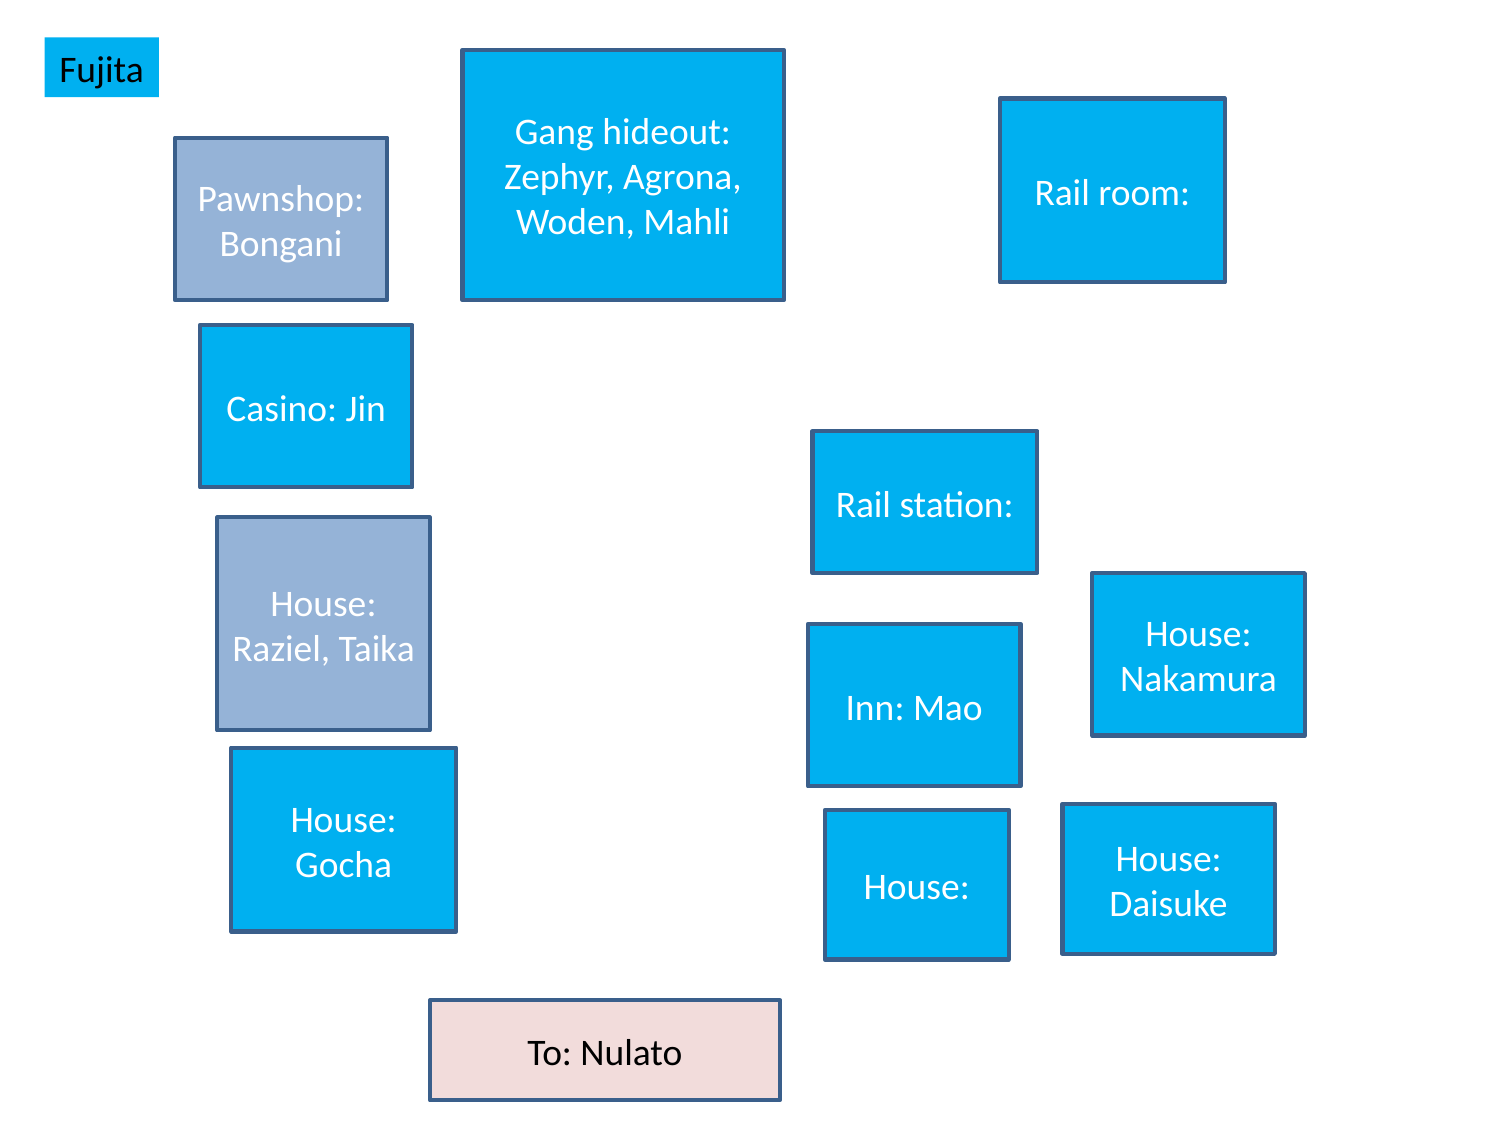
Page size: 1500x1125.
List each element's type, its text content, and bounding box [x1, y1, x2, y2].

text_box Inn: Mao [806, 622, 1023, 788]
text_box To: Nulato [428, 998, 782, 1102]
text_box Fujita [44, 37, 159, 98]
text_box House: Raziel, Taika [215, 515, 432, 732]
text_box House: [823, 808, 1011, 962]
text_box House: Nakamura [1090, 571, 1307, 738]
text_box Gang hideout: Zephyr, Agrona, Woden, Mahli [460, 48, 786, 302]
text_box House: Gocha [229, 746, 458, 934]
text_box House: Daisuke [1060, 802, 1277, 956]
text_box Casino: Jin [198, 323, 414, 489]
text_box Pawnshop: Bongani [173, 136, 389, 302]
text_box Rail room: [998, 96, 1227, 284]
text_box Rail station: [810, 429, 1039, 575]
